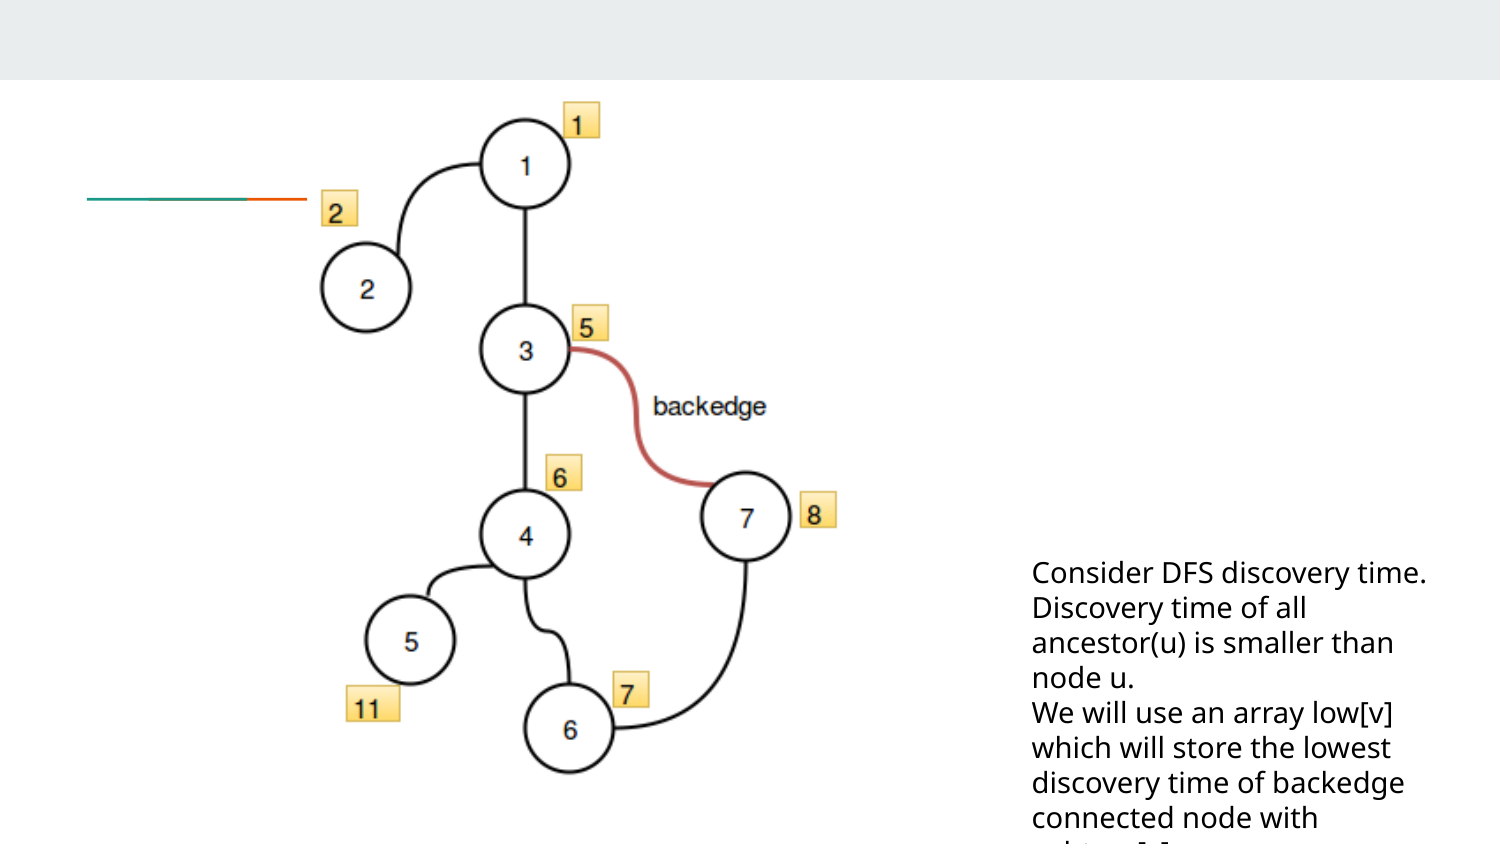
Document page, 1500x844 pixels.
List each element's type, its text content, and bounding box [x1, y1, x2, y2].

picture [318, 100, 839, 777]
text_box Consider DFS discovery time. Discovery time of all ancestor(u) is smaller than node u. We will use an array low[v] which will store the lowest discovery time of backedge connected node with subtree[v]. [1016, 539, 1467, 820]
